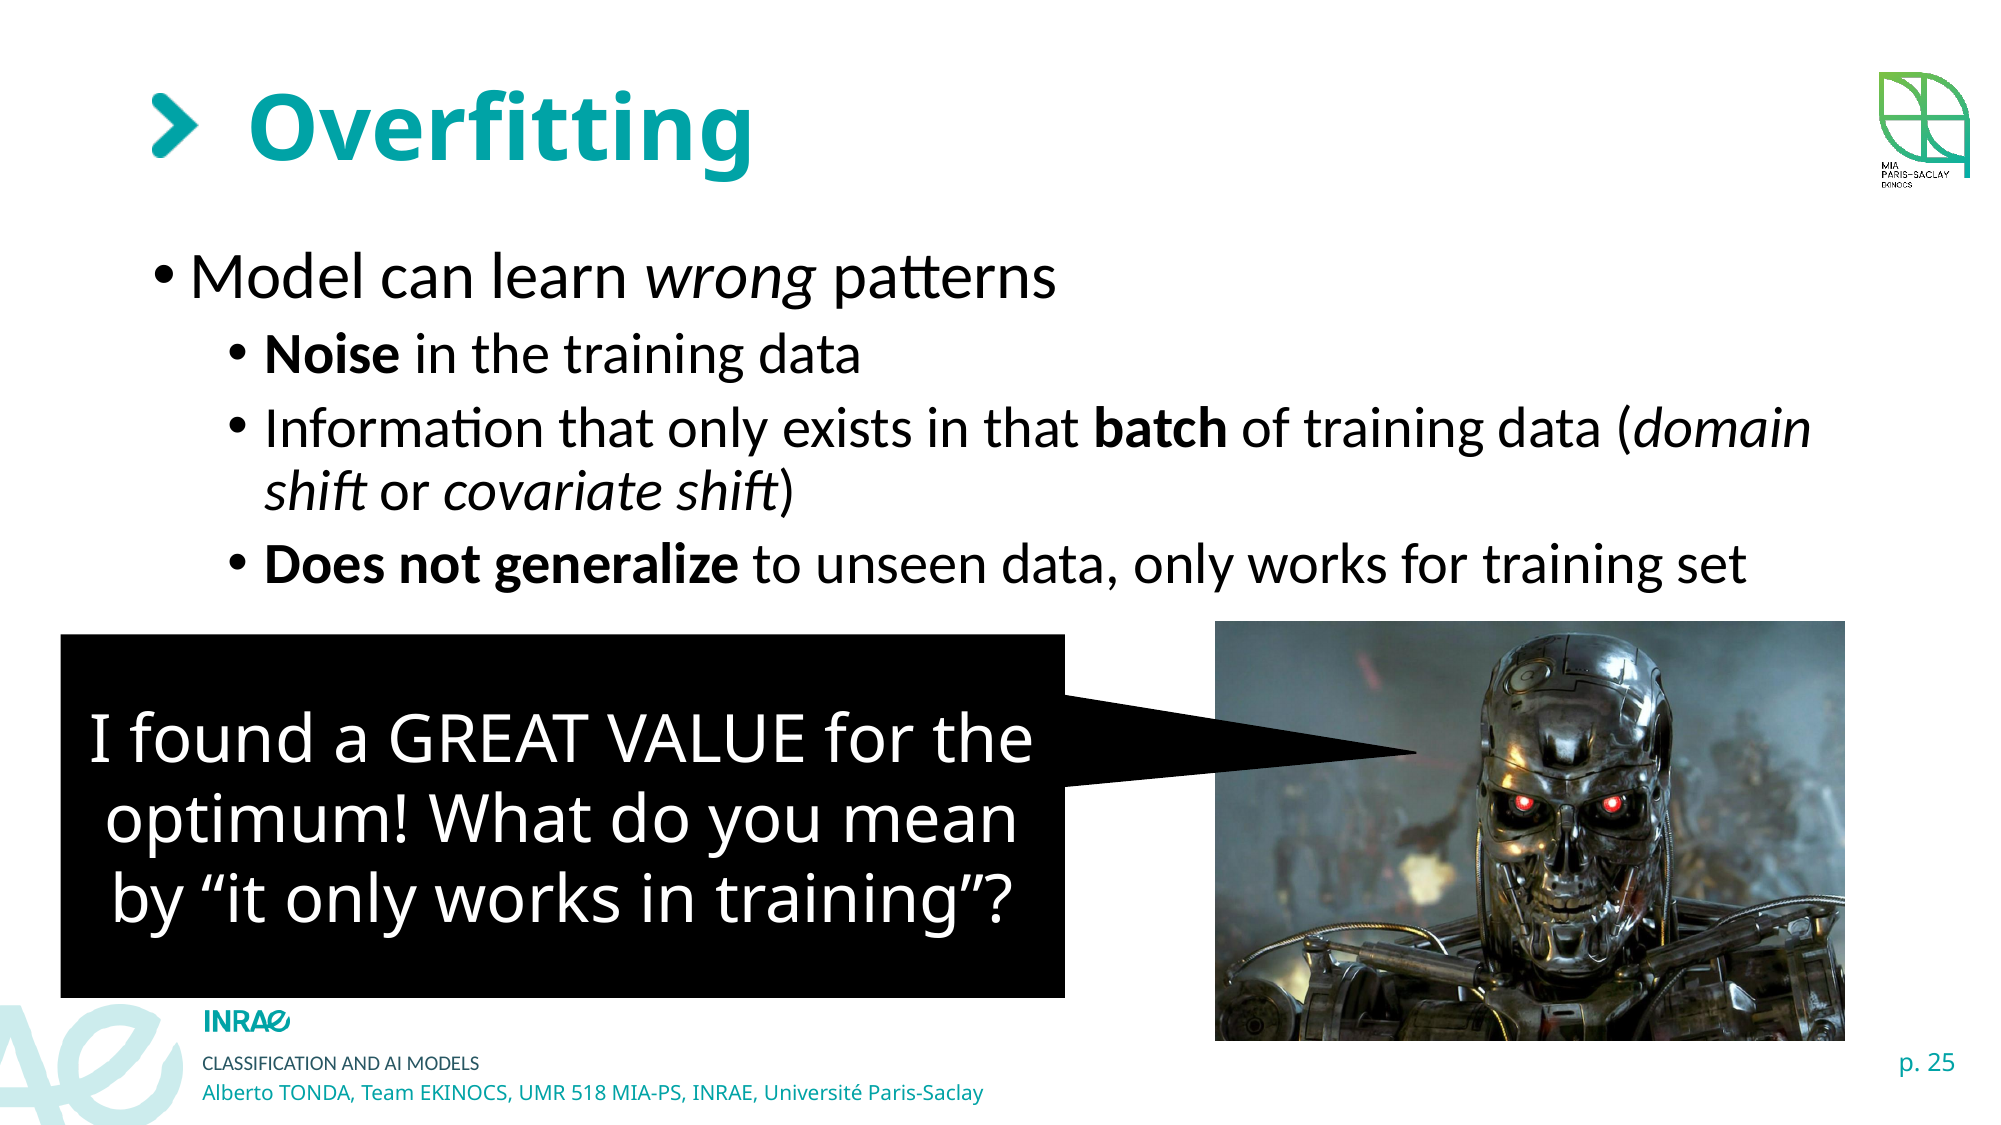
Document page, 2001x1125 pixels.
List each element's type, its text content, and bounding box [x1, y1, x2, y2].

picture [0, 996, 329, 1125]
list Model can learn wrong patterns Noise in the training data Information that only exists in that batch of training data (domain shift or covariate shift) Does not generalize to unseen data, only works for training set [137, 233, 1863, 1001]
picture [1862, 54, 1986, 205]
text_box I found a GREAT VALUE for the optimum! What do you mean by “it only works in training”? [60, 634, 1215, 998]
picture [1215, 621, 1845, 1041]
title Overfitting [137, 59, 1863, 203]
picture [152, 93, 200, 158]
